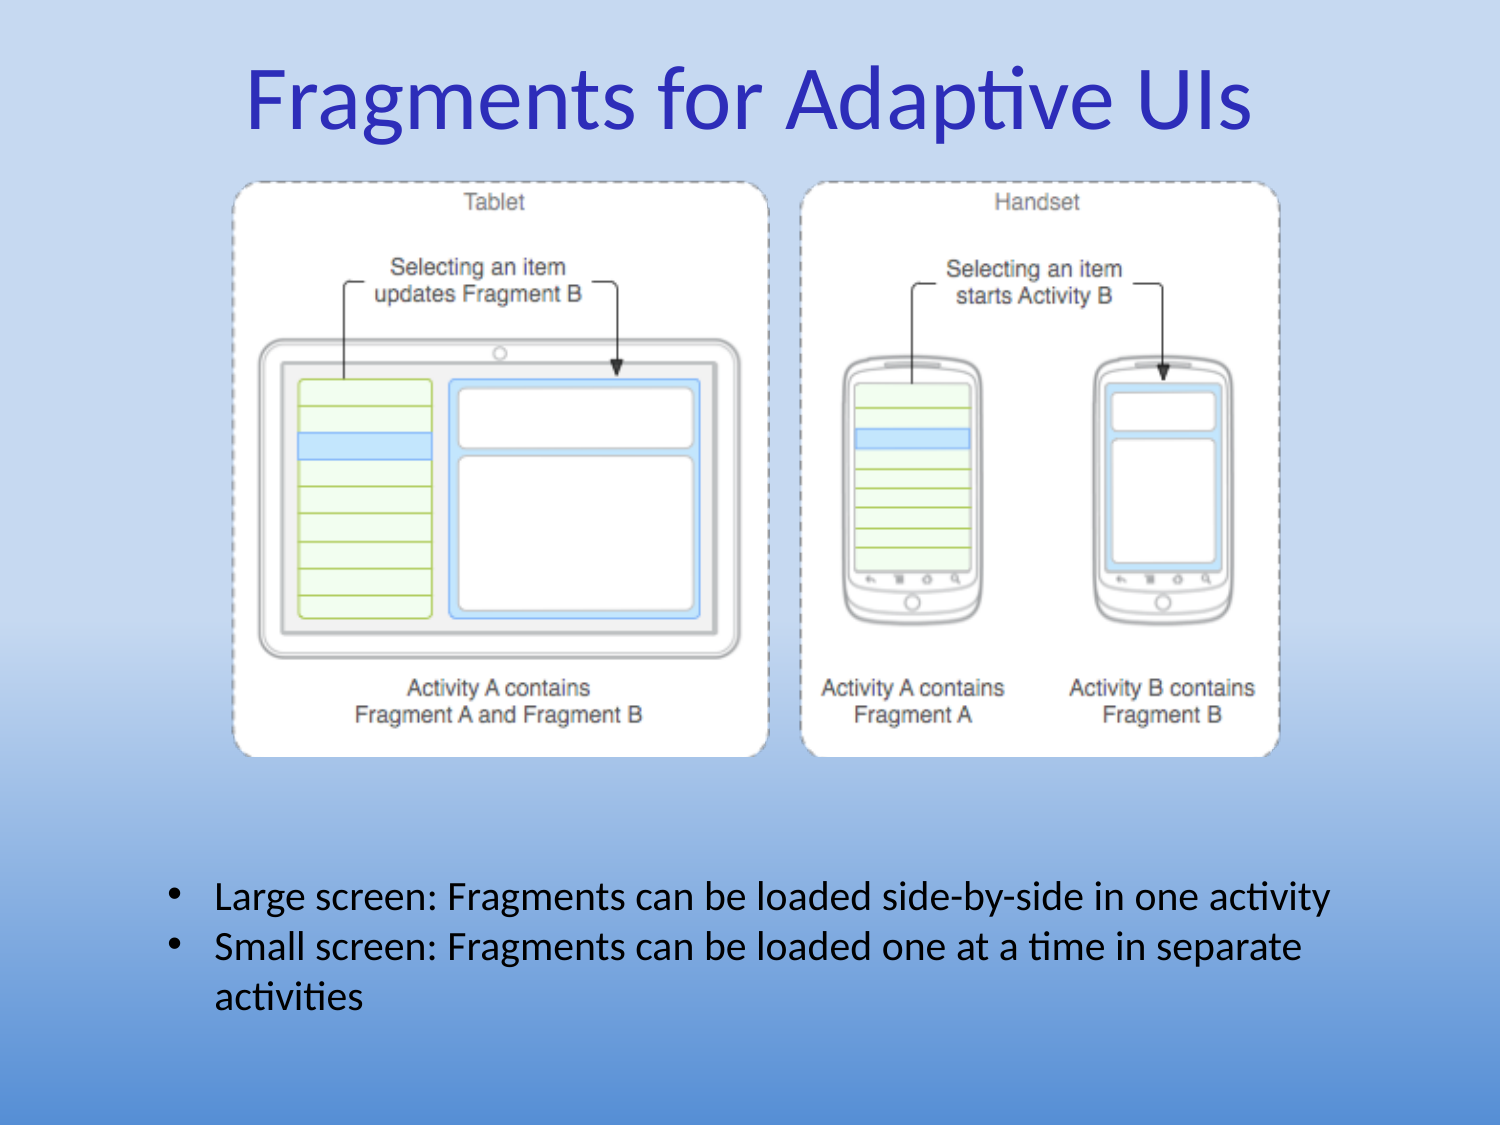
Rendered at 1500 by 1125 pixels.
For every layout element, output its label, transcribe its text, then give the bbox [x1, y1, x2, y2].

title Fragments for Adaptive UIs [75, 45, 1425, 169]
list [221, 167, 1292, 757]
text_box Large screen: Fragments can be loaded side-by-side in one activity Small screen: Fragments can be loaded one at a time in separate activities [152, 861, 1368, 1026]
